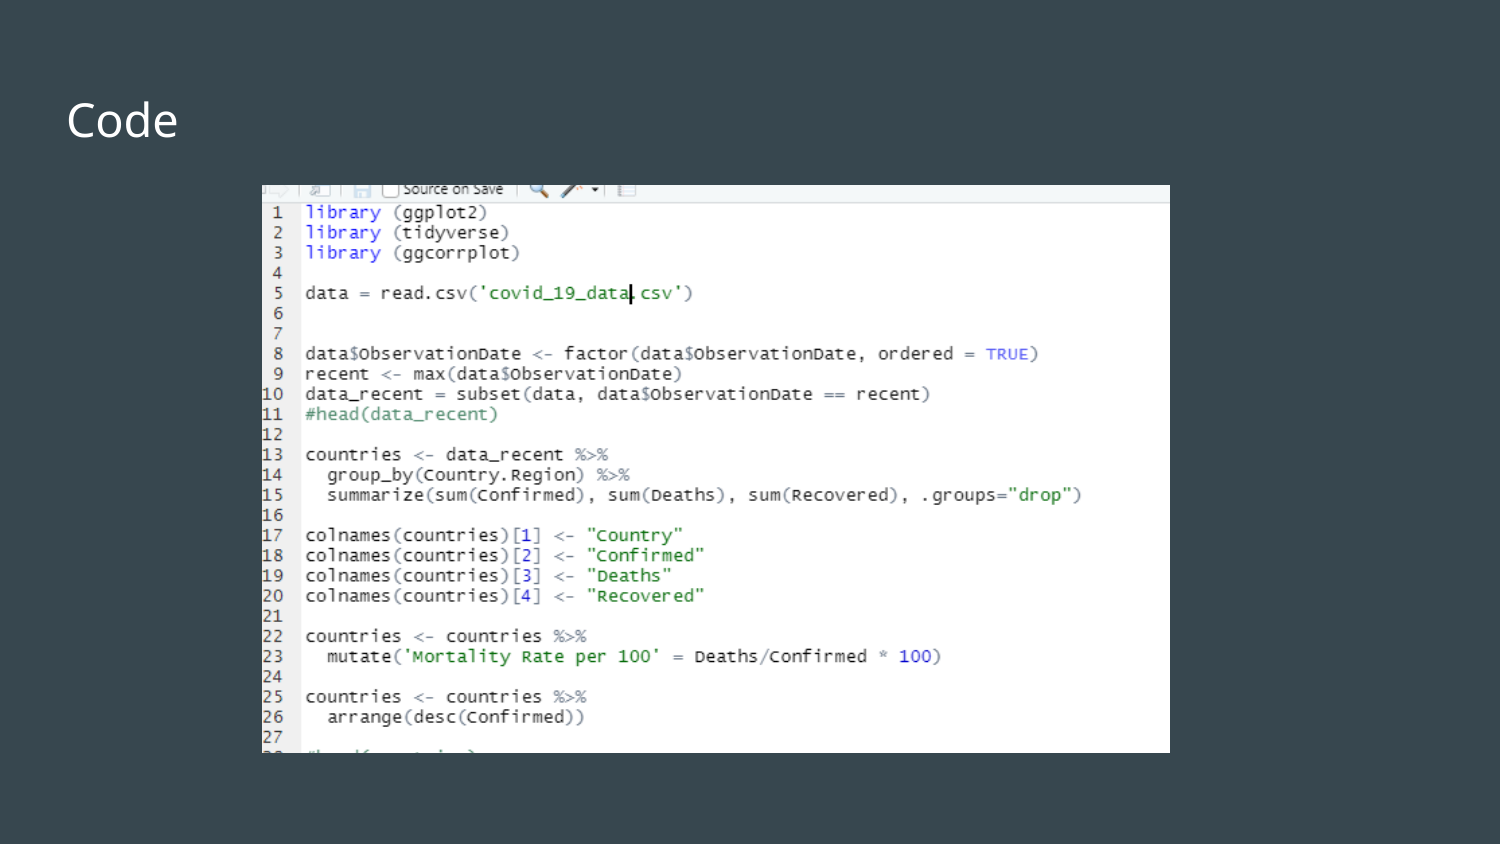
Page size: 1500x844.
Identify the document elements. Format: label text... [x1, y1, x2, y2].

title Code [51, 72, 1449, 167]
picture [261, 185, 1171, 754]
